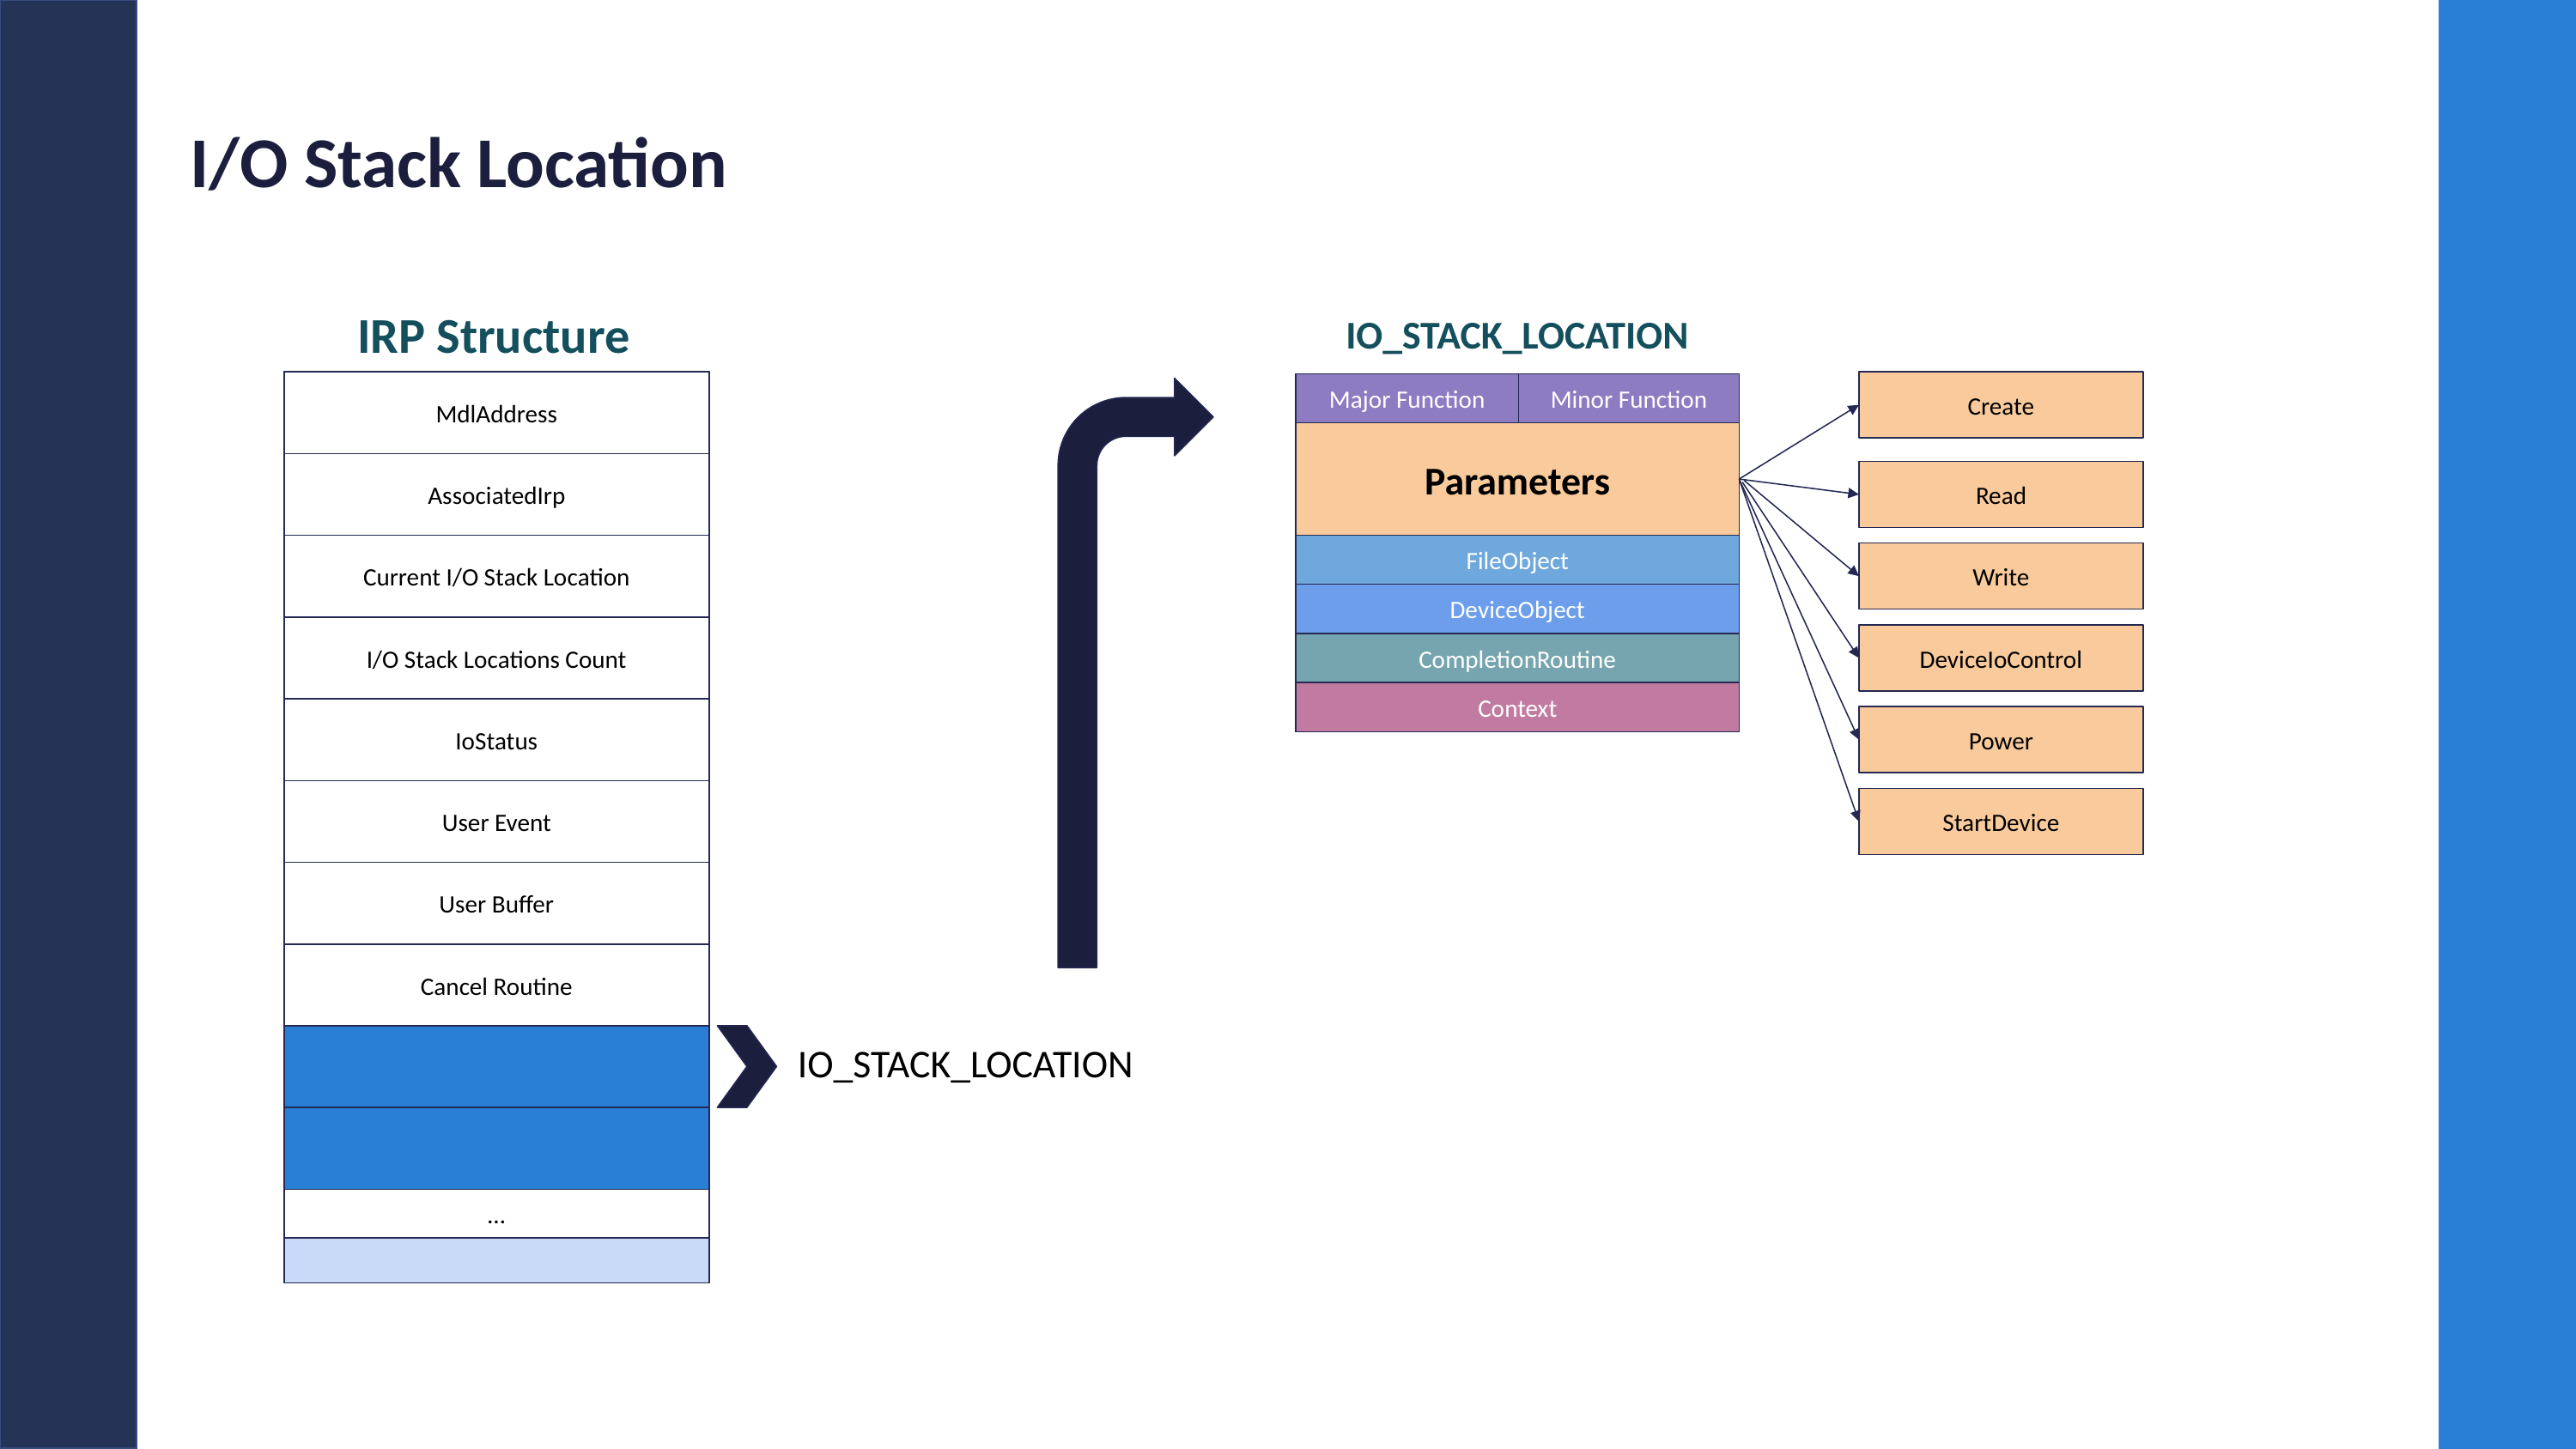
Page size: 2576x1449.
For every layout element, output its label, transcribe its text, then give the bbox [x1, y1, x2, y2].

text_box Major Function [1295, 373, 1518, 422]
text_box Current I/O Stack Location [283, 535, 709, 616]
text_box I/O Stack Locations Count [283, 616, 709, 699]
text_box IO_STACK_LOCATION [784, 1025, 1155, 1108]
text_box [283, 1107, 709, 1189]
text_box [717, 1025, 777, 1108]
text_box CompletionRoutine [1295, 634, 1734, 682]
text_box [283, 1025, 709, 1107]
text_box Power [1864, 706, 2143, 773]
text_box Minor Function [1518, 373, 1740, 423]
text_box StartDevice [1858, 788, 2143, 855]
title I/O Stack Location [177, 76, 2399, 252]
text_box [1739, 404, 1860, 476]
text_box Parameters [1295, 422, 1735, 535]
text_box … [283, 1189, 709, 1239]
text_box Write [1866, 543, 2143, 609]
text_box [1058, 378, 1214, 968]
text_box IO_STACK_LOCATION [1297, 296, 1738, 379]
text_box DeviceObject [1295, 584, 1734, 634]
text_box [1739, 478, 1860, 822]
text_box IRP Structure [344, 289, 649, 373]
text_box DeviceIoControl [1865, 624, 2143, 691]
text_box User Buffer [283, 862, 709, 943]
text_box Create [1858, 372, 2143, 439]
text_box [283, 1239, 709, 1283]
text_box Context [1295, 682, 1734, 732]
text_box MdlAddress [283, 372, 709, 453]
text_box FileObject [1295, 535, 1734, 584]
text_box Read [1864, 461, 2143, 528]
text_box Cancel Routine [283, 943, 709, 1025]
text_box AssociatedIrp [283, 453, 709, 535]
text_box IoStatus [283, 699, 709, 780]
text_box User Event [283, 780, 709, 862]
